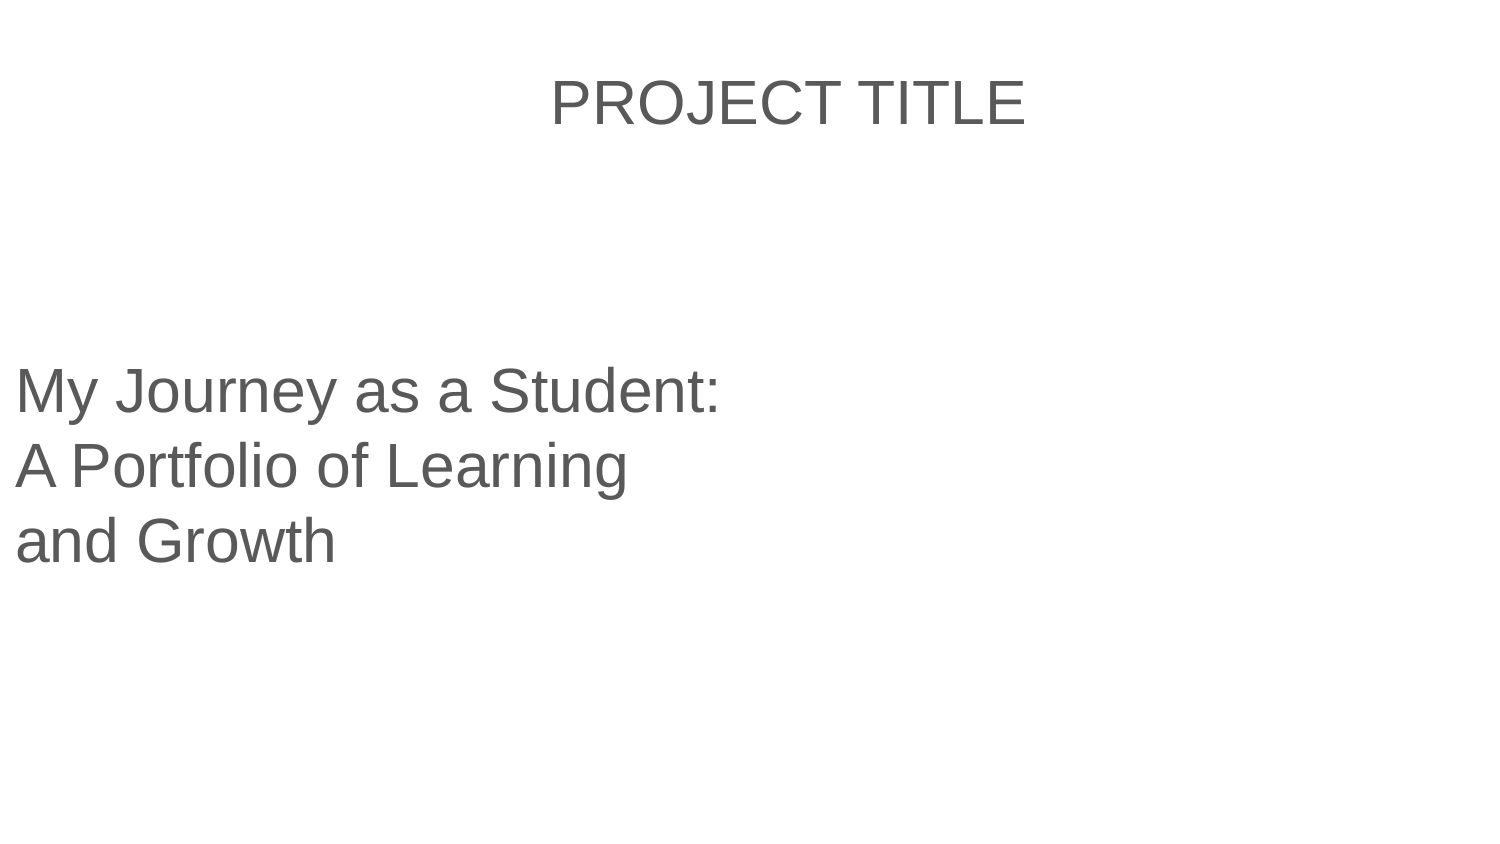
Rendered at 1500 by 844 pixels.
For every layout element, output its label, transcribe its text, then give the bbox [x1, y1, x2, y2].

text_box PROJECT TITLE [535, 47, 1500, 153]
text_box My Journey as a Student: A Portfolio of Learning and Growth [0, 335, 1500, 591]
